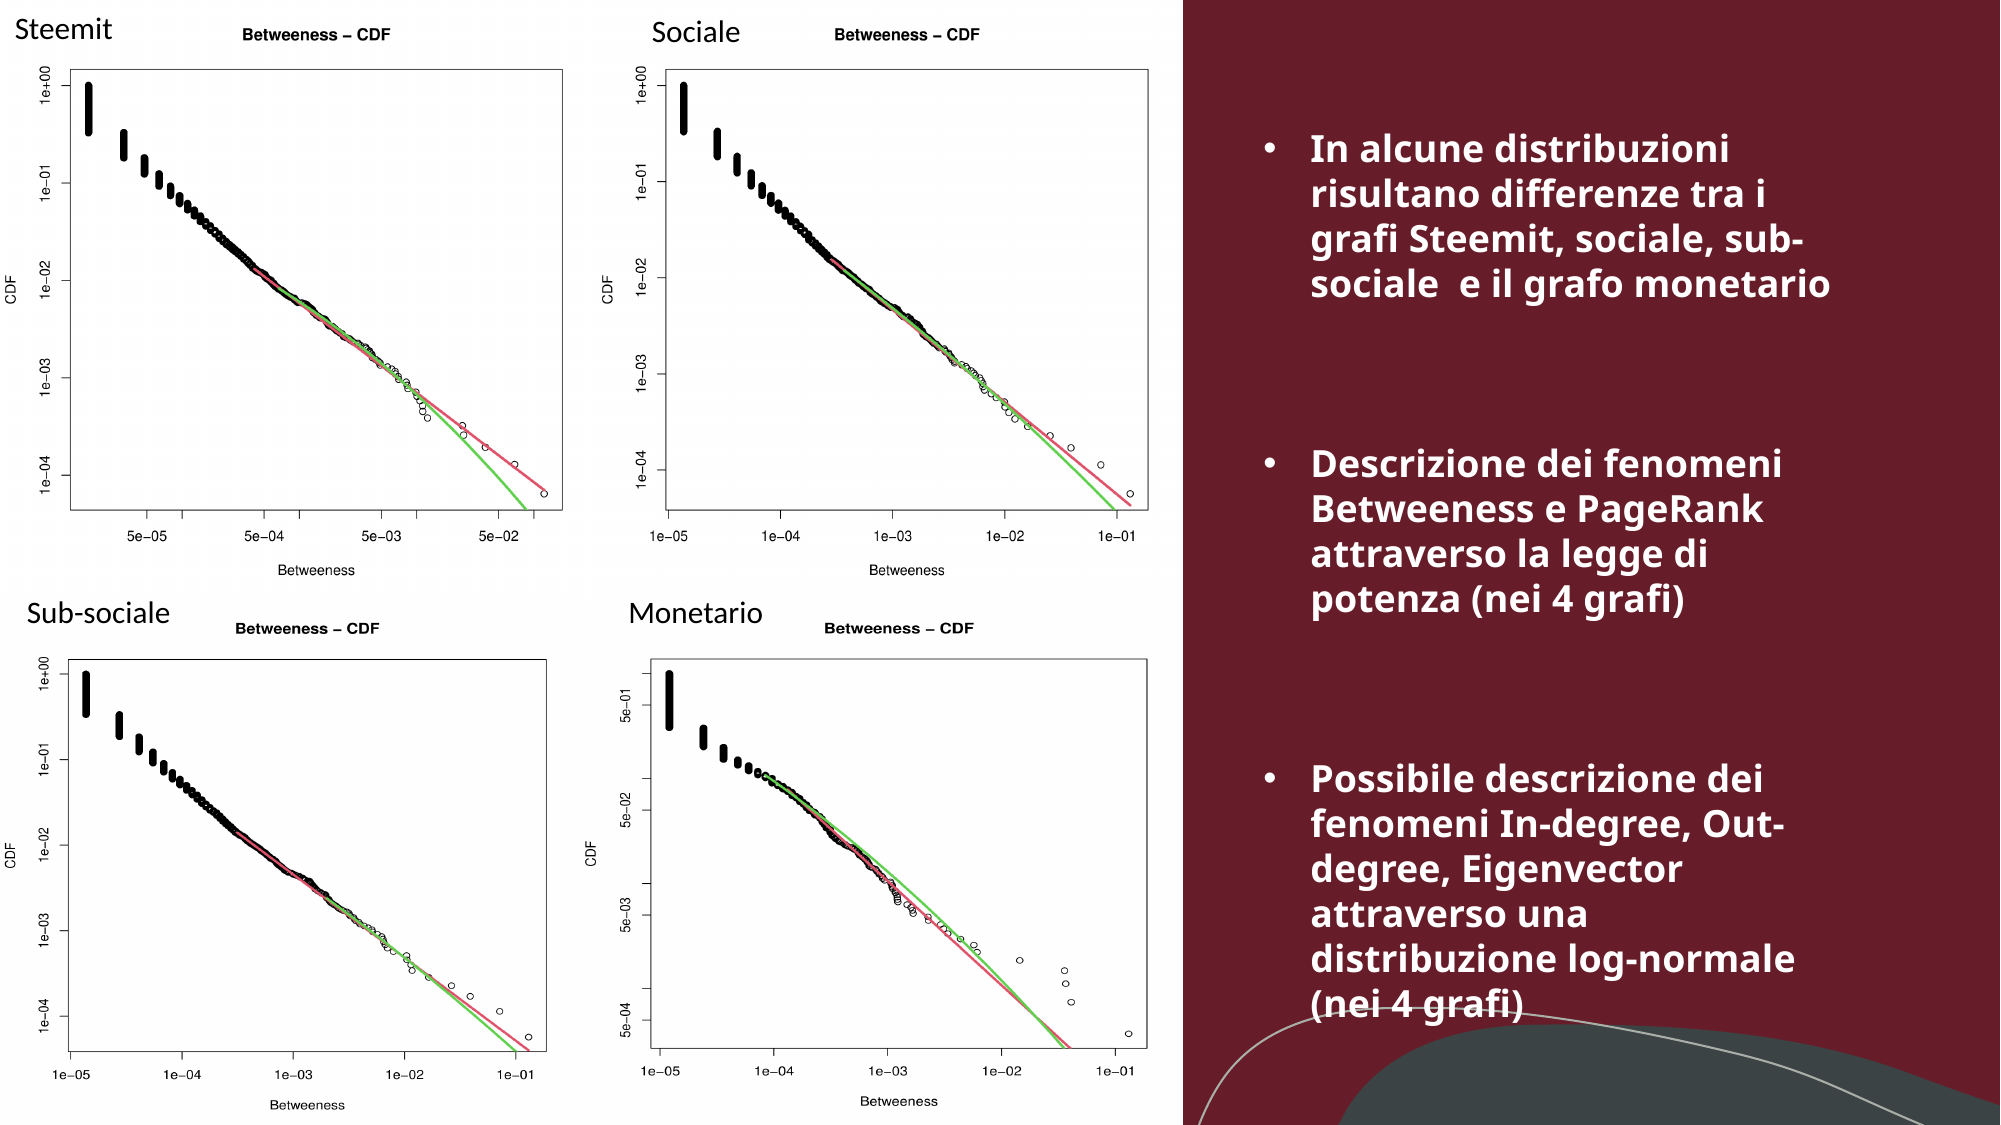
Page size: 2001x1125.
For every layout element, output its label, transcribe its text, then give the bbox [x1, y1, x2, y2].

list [581, 598, 1183, 1125]
picture [0, 0, 1183, 1125]
text_box In alcune distribuzioni risultano differenze tra i grafi Steemit, sociale, sub-sociale e il grafo monetario Descrizione dei fenomeni Betweeness e PageRank attraverso la legge di potenza (nei 4 grafi) Possibile descrizione dei fenomeni In-degree, Out-degree, Eigenvector attraverso una distribuzione log-normale (nei 4 grafi) [1248, 117, 1851, 1078]
